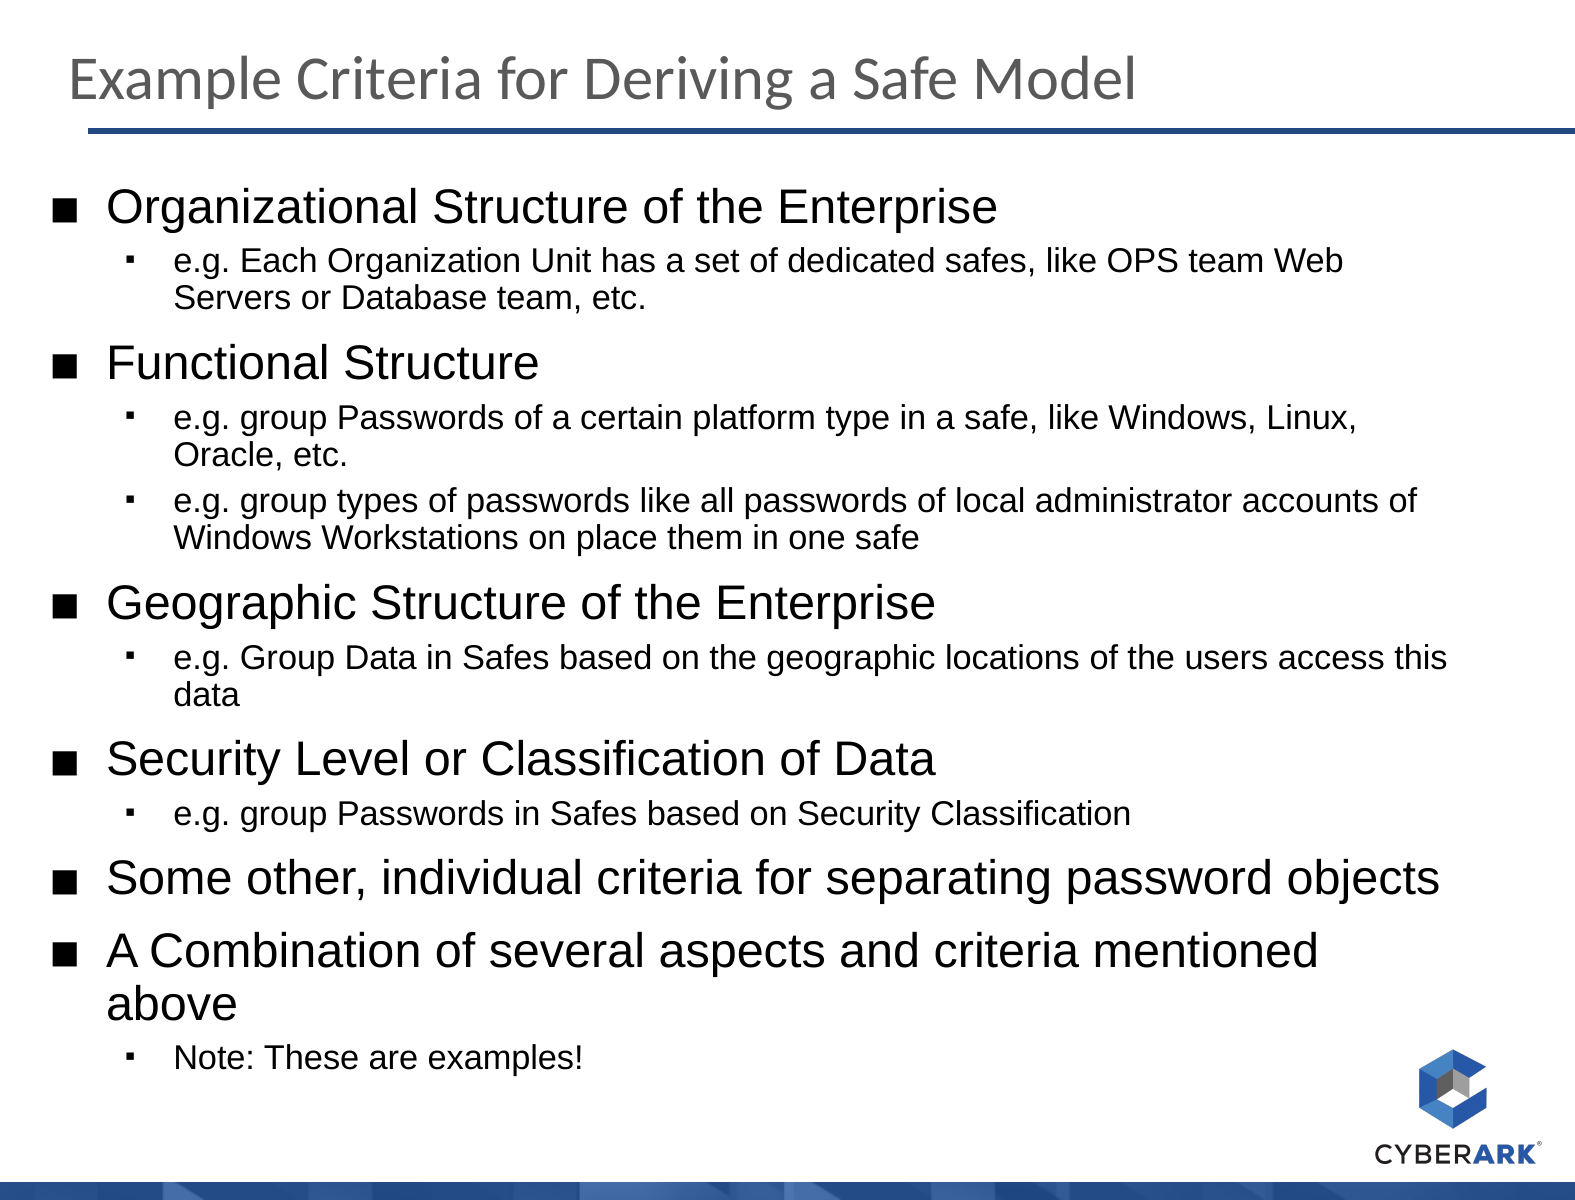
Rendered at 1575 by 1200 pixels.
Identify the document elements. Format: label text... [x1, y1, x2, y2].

picture [0, 1182, 1575, 1200]
list Organizational Structure of the Enterprise e.g. Each Organization Unit has a set of dedicated safes, like OPS team Web Servers or Database team, etc. Functional Structure e.g. group Passwords of a certain platform type in a safe, like Windows, Linux, Oracle, etc. e.g. group types of passwords like all passwords of local administrator accounts of Windows Workstations on place them in one safe Geographic Structure of the Enterprise e.g. Group Data in Safes based on the geographic locations of the users access this data Security Level or Classification of Data e.g. group Passwords in Safes based on Security Classification Some other, individual criteria for separating password objects A Combination of several aspects and criteria mentioned above Note: These are examples! [33, 173, 1479, 1127]
text_box Example Criteria for Deriving a Safe Model [53, 29, 1333, 150]
